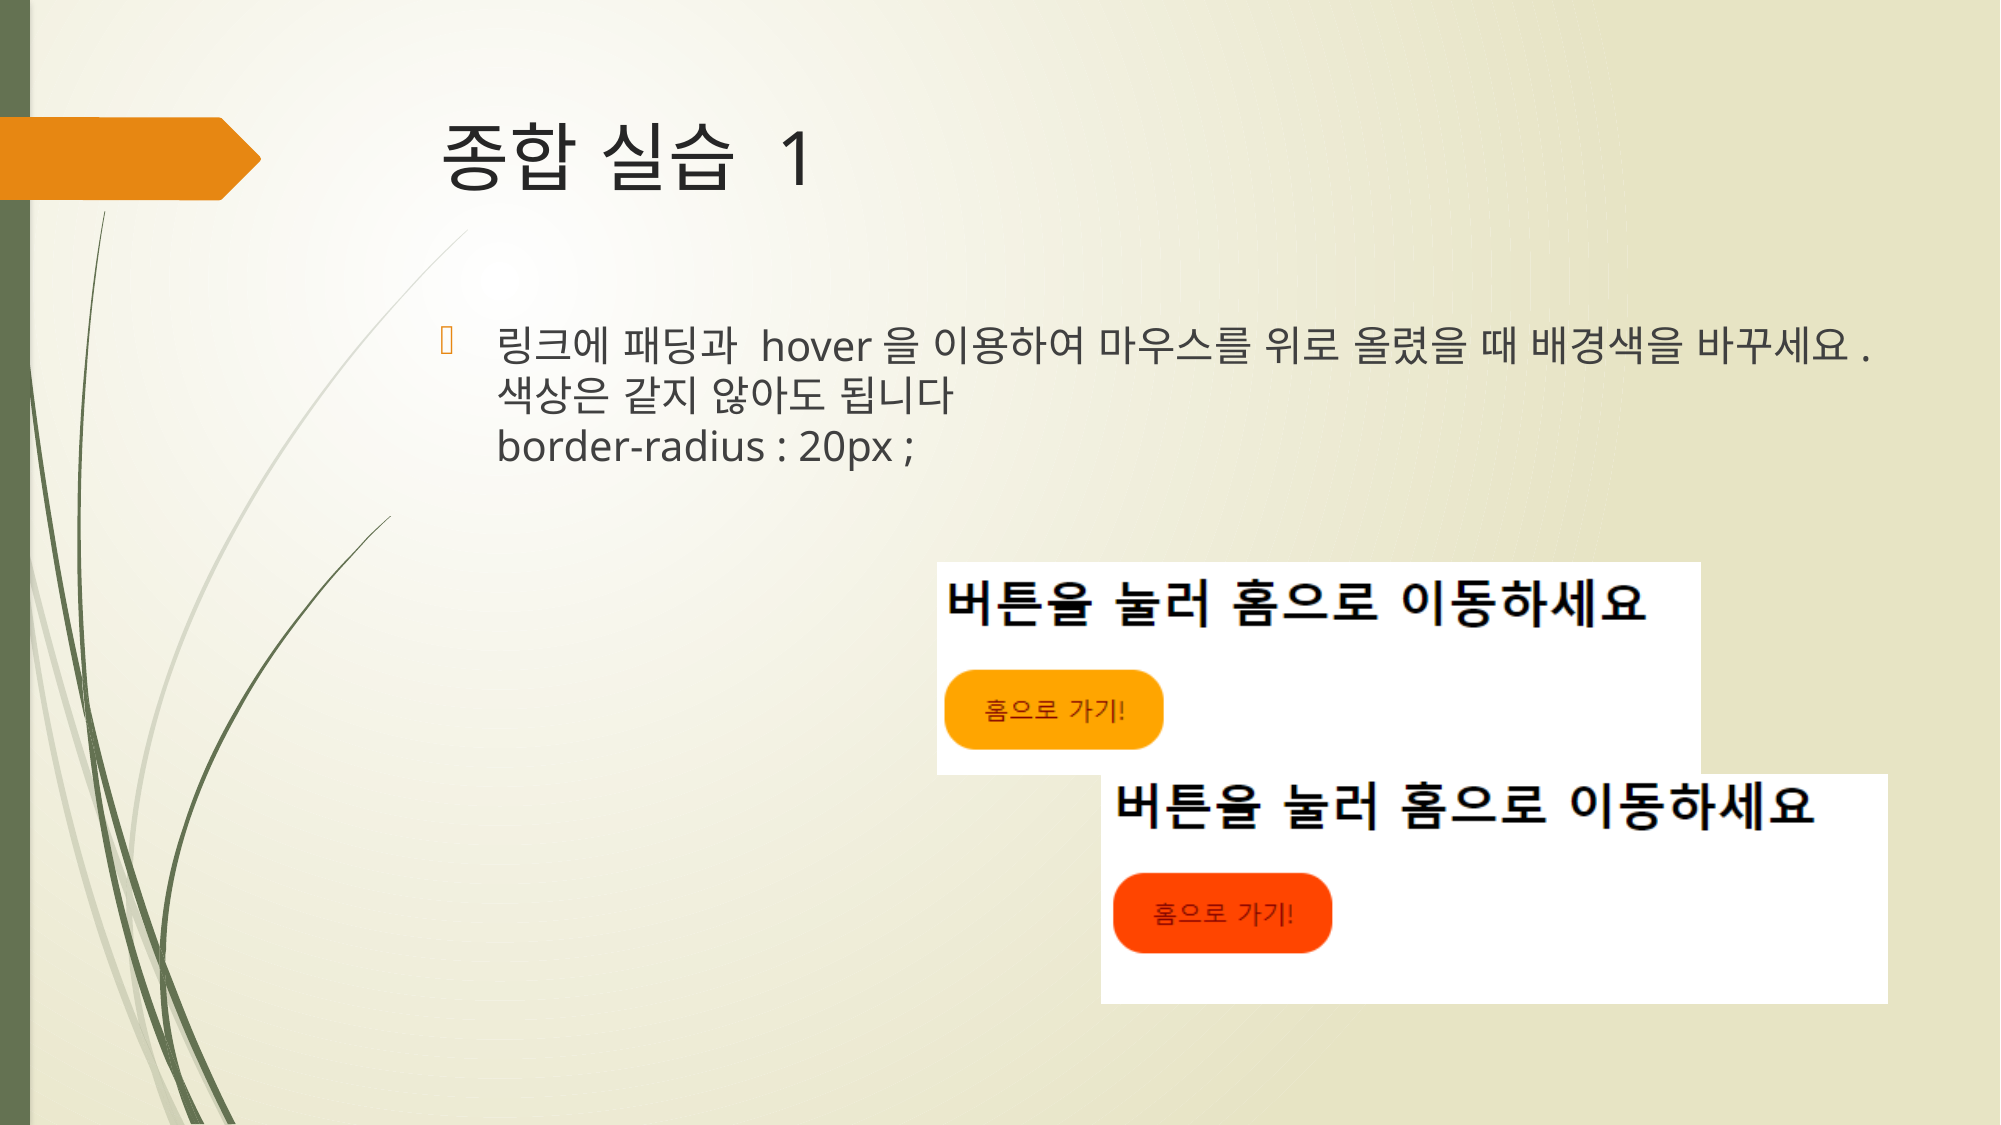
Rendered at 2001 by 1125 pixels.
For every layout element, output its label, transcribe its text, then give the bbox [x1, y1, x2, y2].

list 링크에 패딩과 hover을 이용하여 마우스를 위로 올렸을 때 배경색을 바꾸세요. 색상은 같지 않아도 됩니다 border-radius : 20px ; [424, 312, 1888, 970]
title 종합 실습 1 [425, 102, 1888, 312]
picture [937, 562, 1888, 1004]
